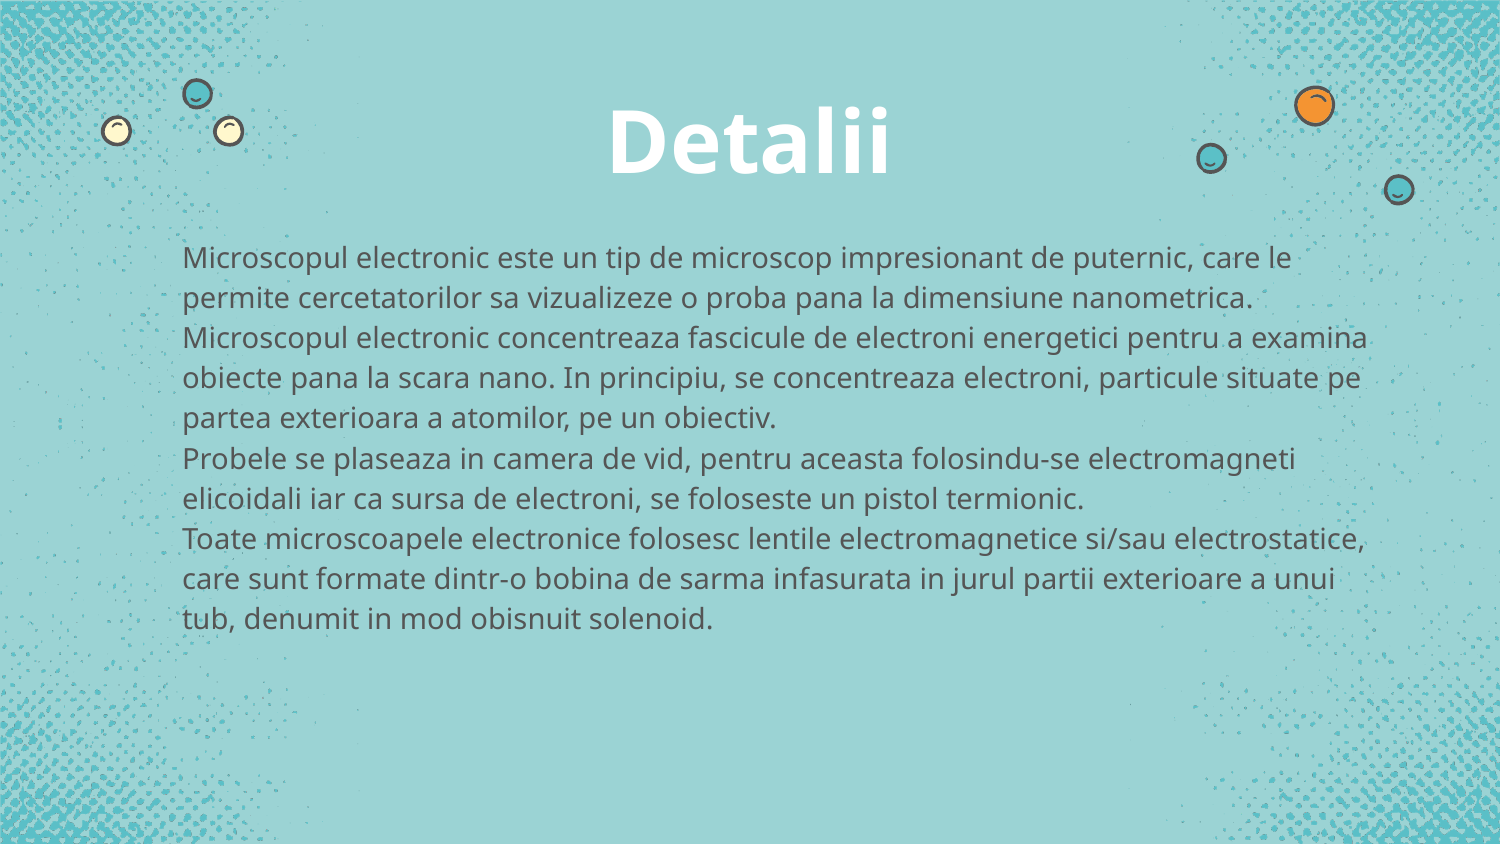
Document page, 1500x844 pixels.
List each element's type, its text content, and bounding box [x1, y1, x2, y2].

title Detalii [100, 91, 1399, 185]
list [95, 753, 1399, 759]
list Microscopul electronic este un tip de microscop impresionant de puternic, care le permite cercetatorilor sa vizualizeze o proba pana la dimensiune nanometrica. Microscopul electronic concentreaza fascicule de electroni energetici pentru a examina obiecte pana la scara nano. In principiu, se concentreaza electroni, particule situate pe partea exterioara a atomilor, pe un obiectiv. Probele se plaseaza in camera de vid, pentru aceasta folosindu-se electromagneti elicoidali iar ca sursa de electroni, se foloseste un pistol termionic. Toate microscoapele electronice folosesc lentile electromagnetice si/sau electrostatice, care sunt formate dintr-o bobina de sarma infasurata in jurul partii exterioare a unui tub, denumit in mod obisnuit solenoid. [92, 218, 1405, 753]
picture [0, 0, 1500, 844]
